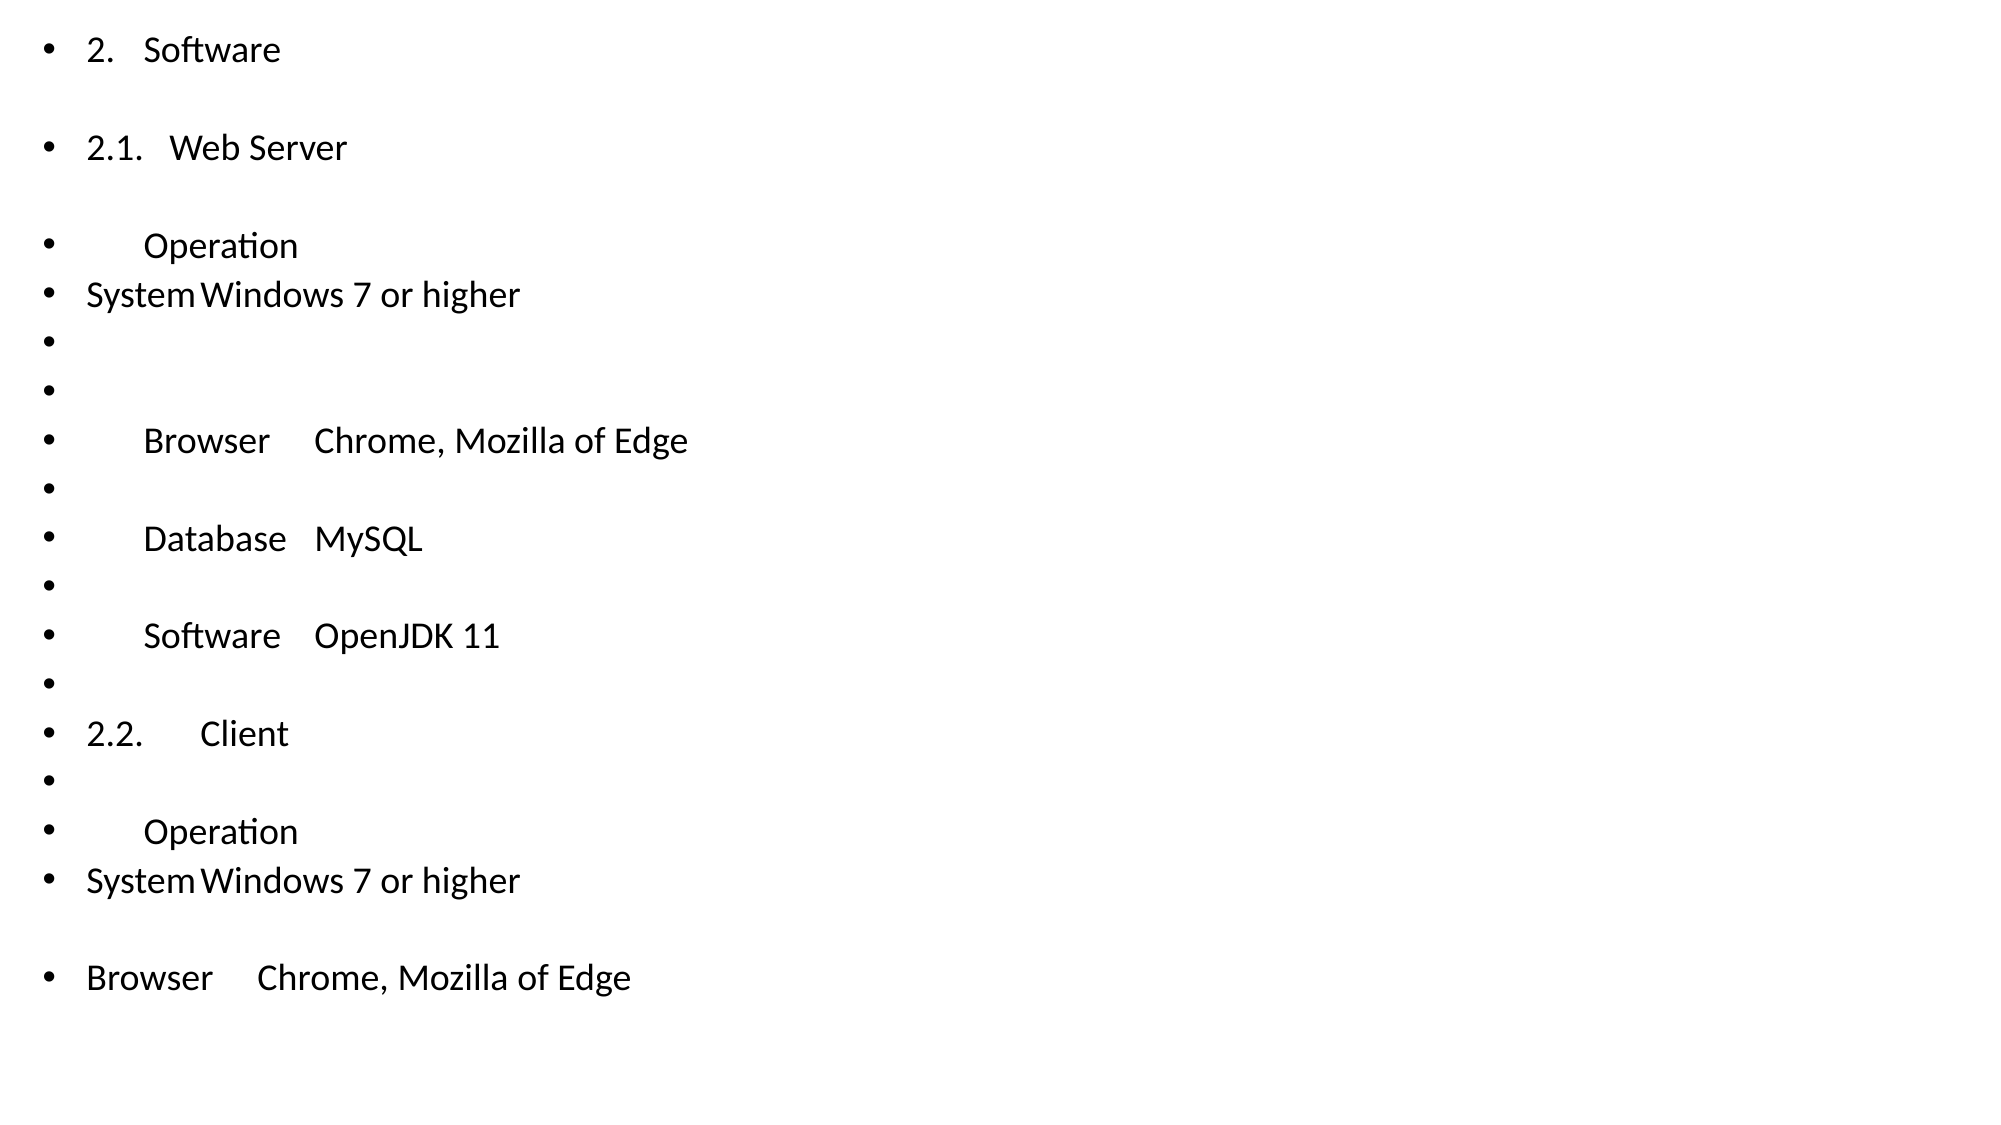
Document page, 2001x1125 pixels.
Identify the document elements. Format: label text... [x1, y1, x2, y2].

list 2. Software 2.1. Web Server Operation System Windows 7 or higher Browser Chrome, Mozilla of Edge Database MySQL Software OpenJDK 11 2.2. Client Operation System Windows 7 or higher Browser Chrome, Mozilla of Edge [27, 22, 1845, 1012]
